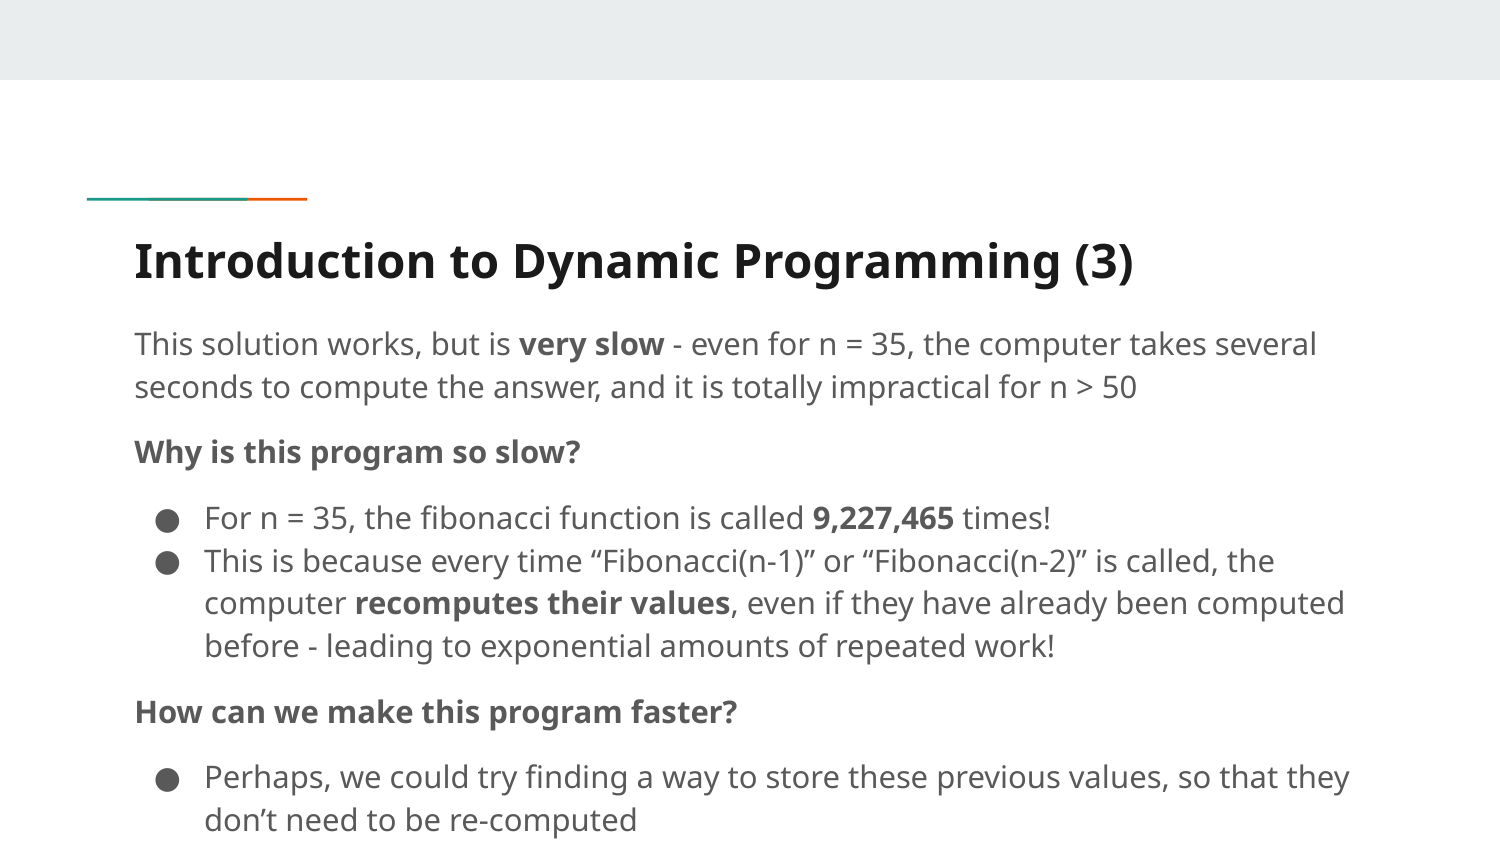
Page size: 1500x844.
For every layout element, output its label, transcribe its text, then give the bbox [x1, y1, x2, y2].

title Introduction to Dynamic Programming (3) [119, 216, 1381, 304]
list This solution works, but is very slow - even for n = 35, the computer takes several seconds to compute the answer, and it is totally impractical for n > 50 Why is this program so slow? For n = 35, the fibonacci function is called 9,227,465 times! This is because every time “Fibonacci(n-1)” or “Fibonacci(n-2)” is called, the computer recomputes their values, even if they have already been computed before - leading to exponential amounts of repeated work! How can we make this program faster? Perhaps, we could try finding a way to store these previous values, so that they don’t need to be re-computed [119, 304, 1381, 844]
